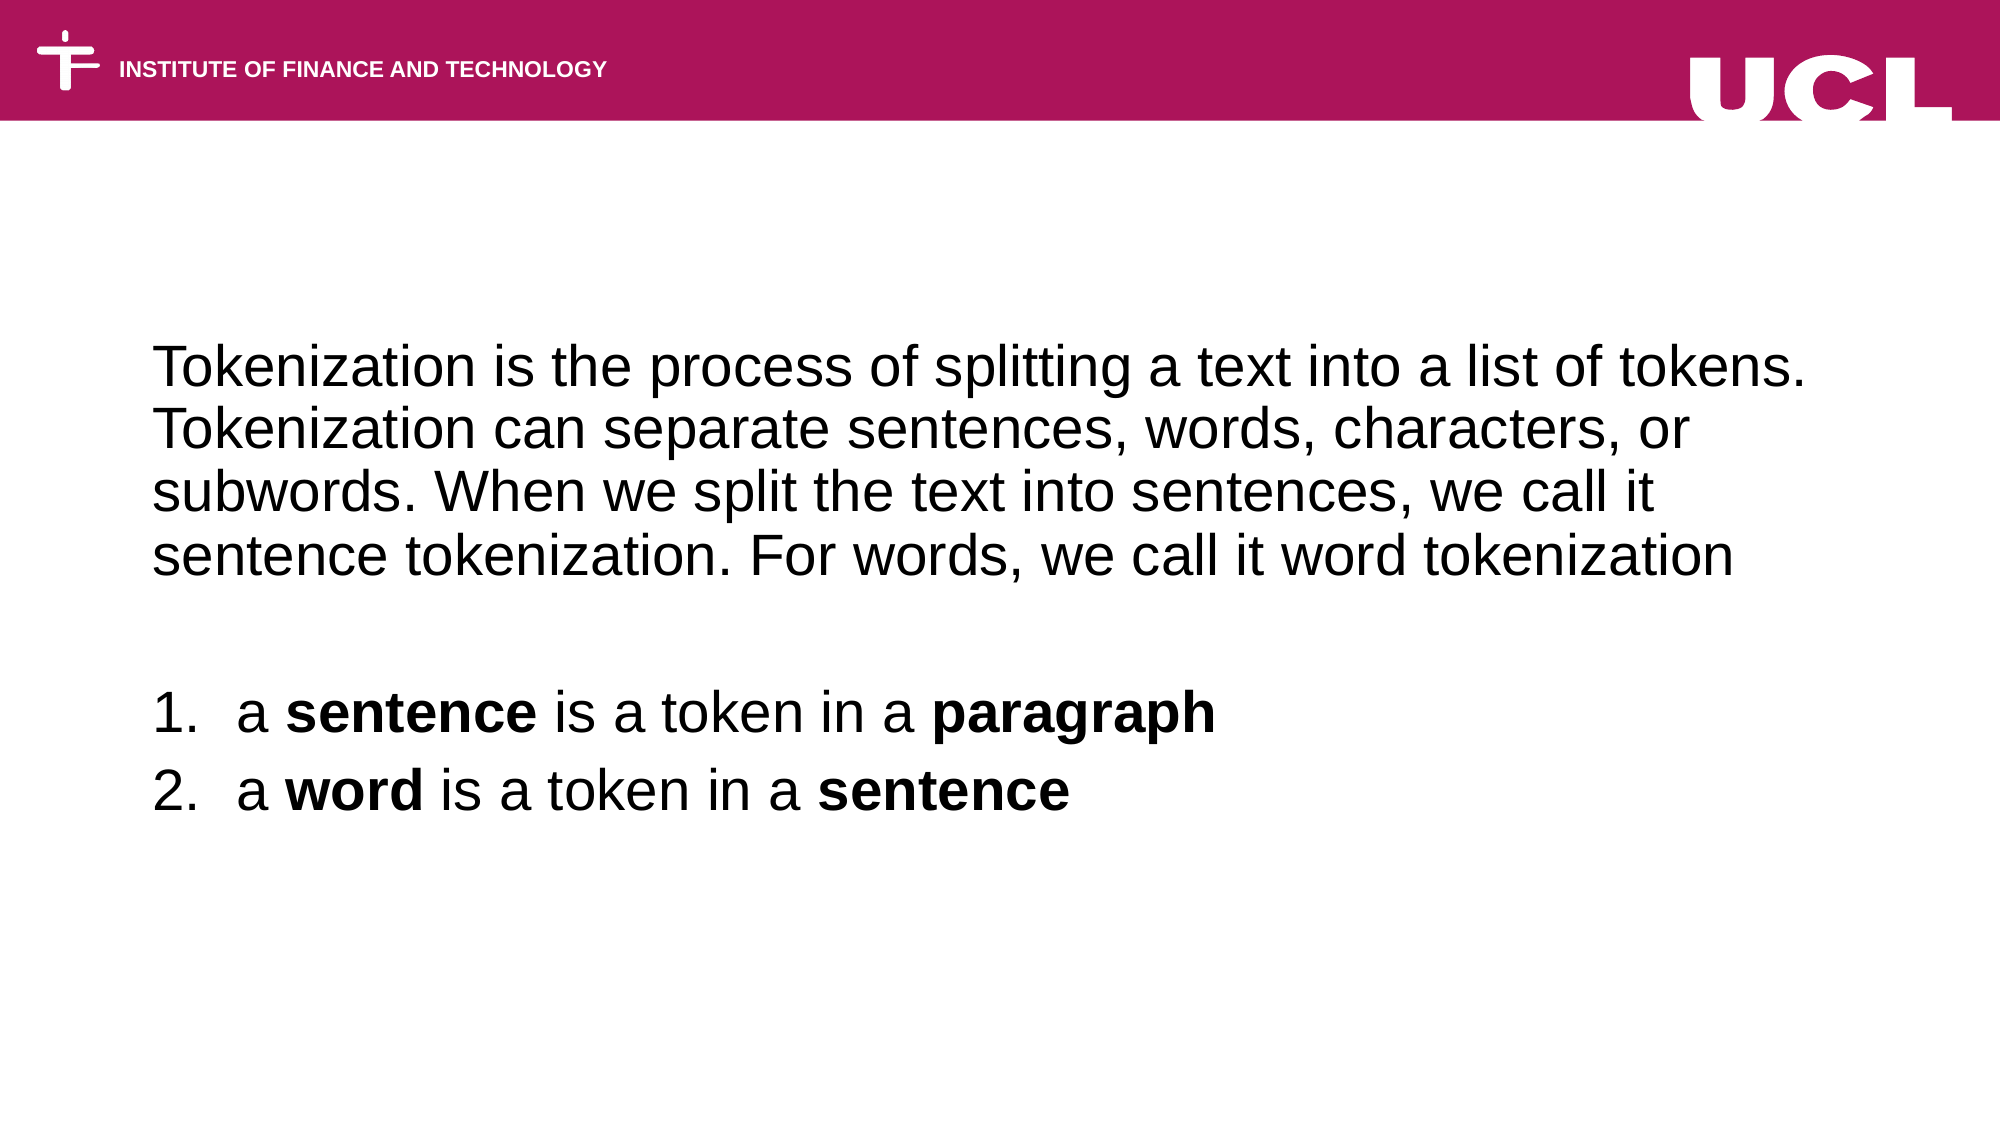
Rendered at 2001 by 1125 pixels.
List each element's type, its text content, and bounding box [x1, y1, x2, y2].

list Tokenization is the process of splitting a text into a list of tokens. Tokenization can separate sentences, words, characters, or subwords. When we split the text into sentences, we call it sentence tokenization. For words, we call it word tokenization a sentence is a token in a paragraph a word is a token in a sentence [137, 328, 1863, 1042]
picture [36, 30, 101, 91]
